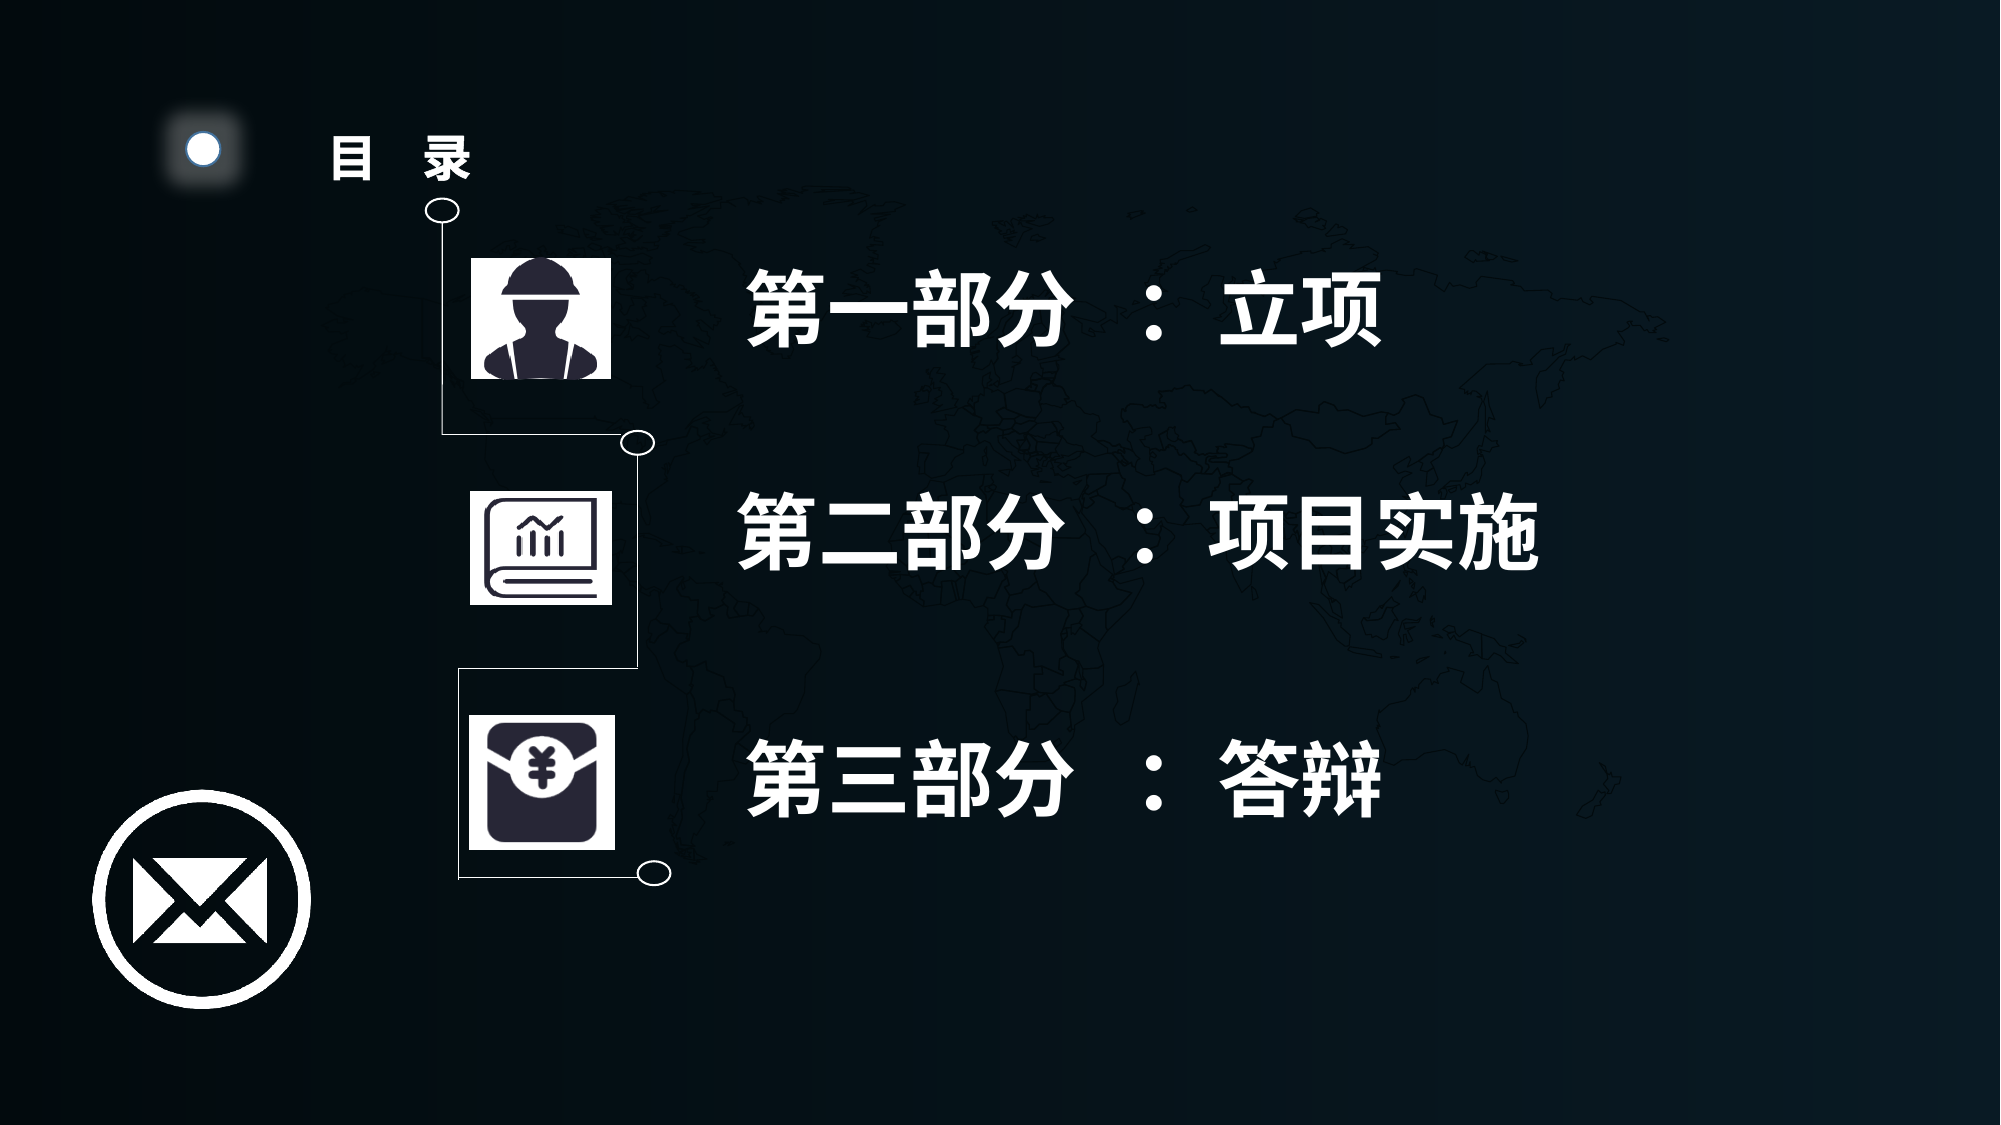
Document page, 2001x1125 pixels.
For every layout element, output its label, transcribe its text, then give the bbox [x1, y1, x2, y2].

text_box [321, 186, 1670, 865]
text_box [185, 130, 222, 168]
picture [92, 789, 311, 1009]
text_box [425, 198, 1832, 892]
text_box 目 录 [312, 118, 487, 194]
